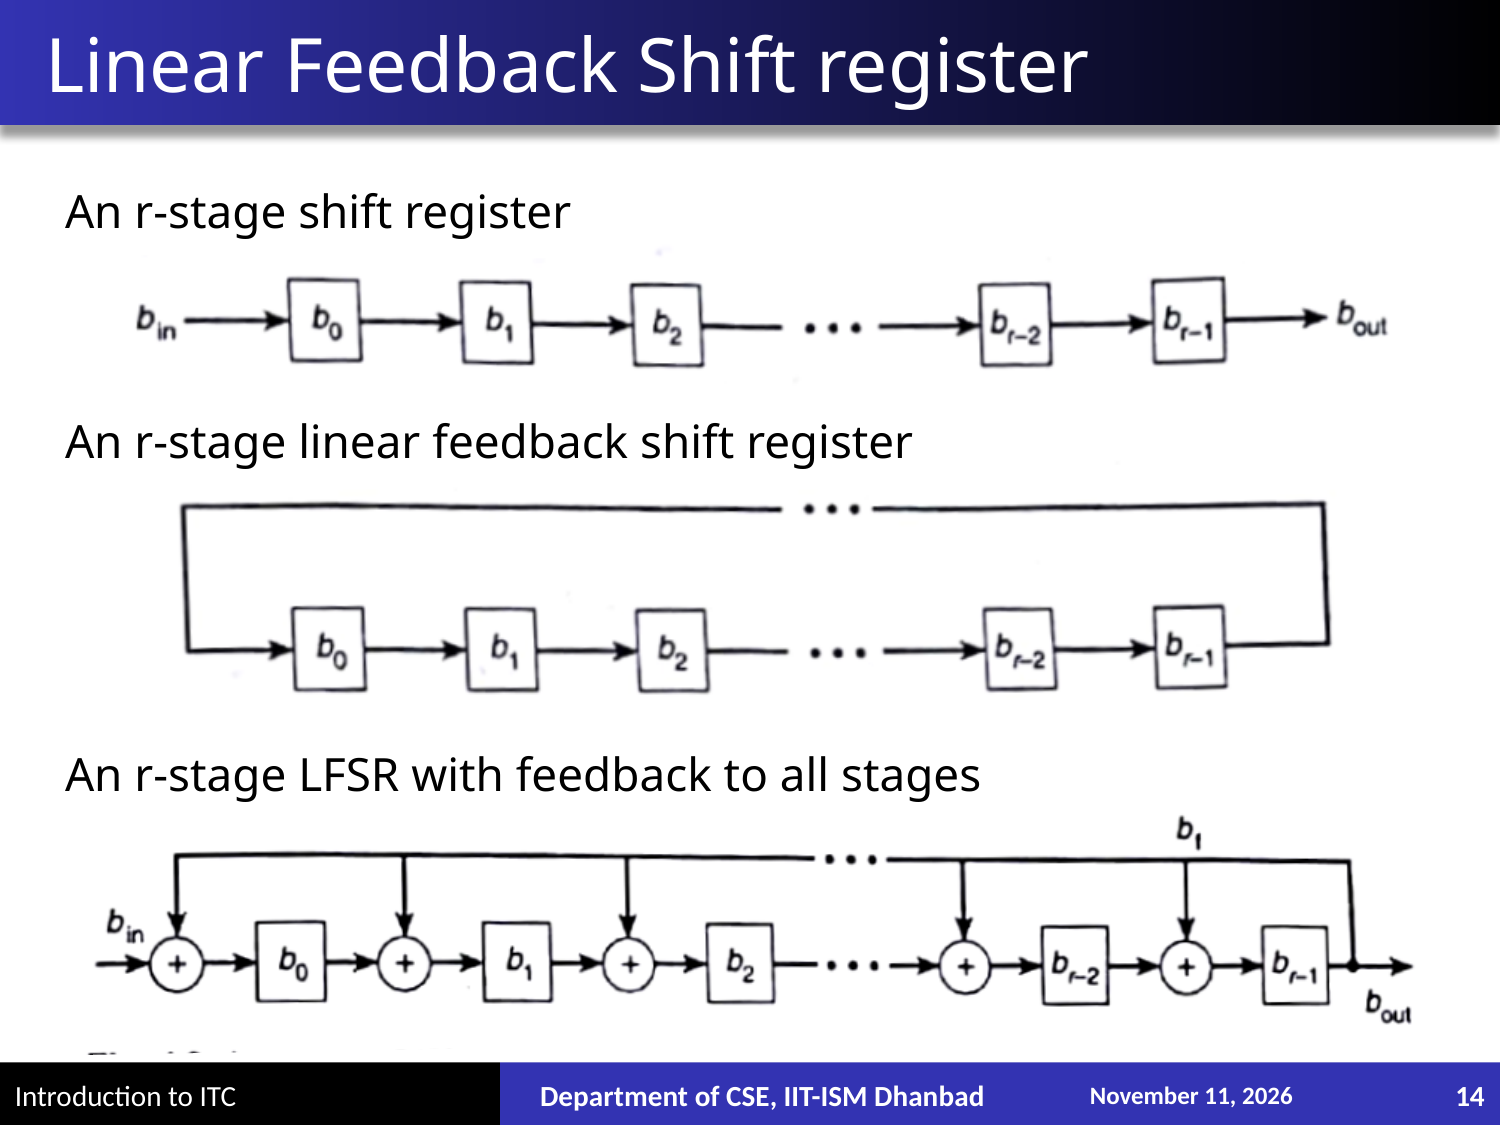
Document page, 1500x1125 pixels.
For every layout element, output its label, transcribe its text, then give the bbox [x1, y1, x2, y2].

picture [86, 1051, 308, 1055]
title Linear Feedback Shift register [0, 0, 1463, 126]
picture [114, 210, 1432, 409]
slide_number 14 [1362, 1065, 1500, 1125]
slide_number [1074, 1065, 1350, 1125]
list An r-stage shift register An r-stage linear feedback shift register An r-stage LFSR with feedback to all stages [49, 174, 1426, 1006]
picture [132, 450, 1383, 739]
picture [83, 796, 1457, 1050]
footer Department of CSE, IIT-ISM Dhanbad [525, 1065, 1063, 1125]
